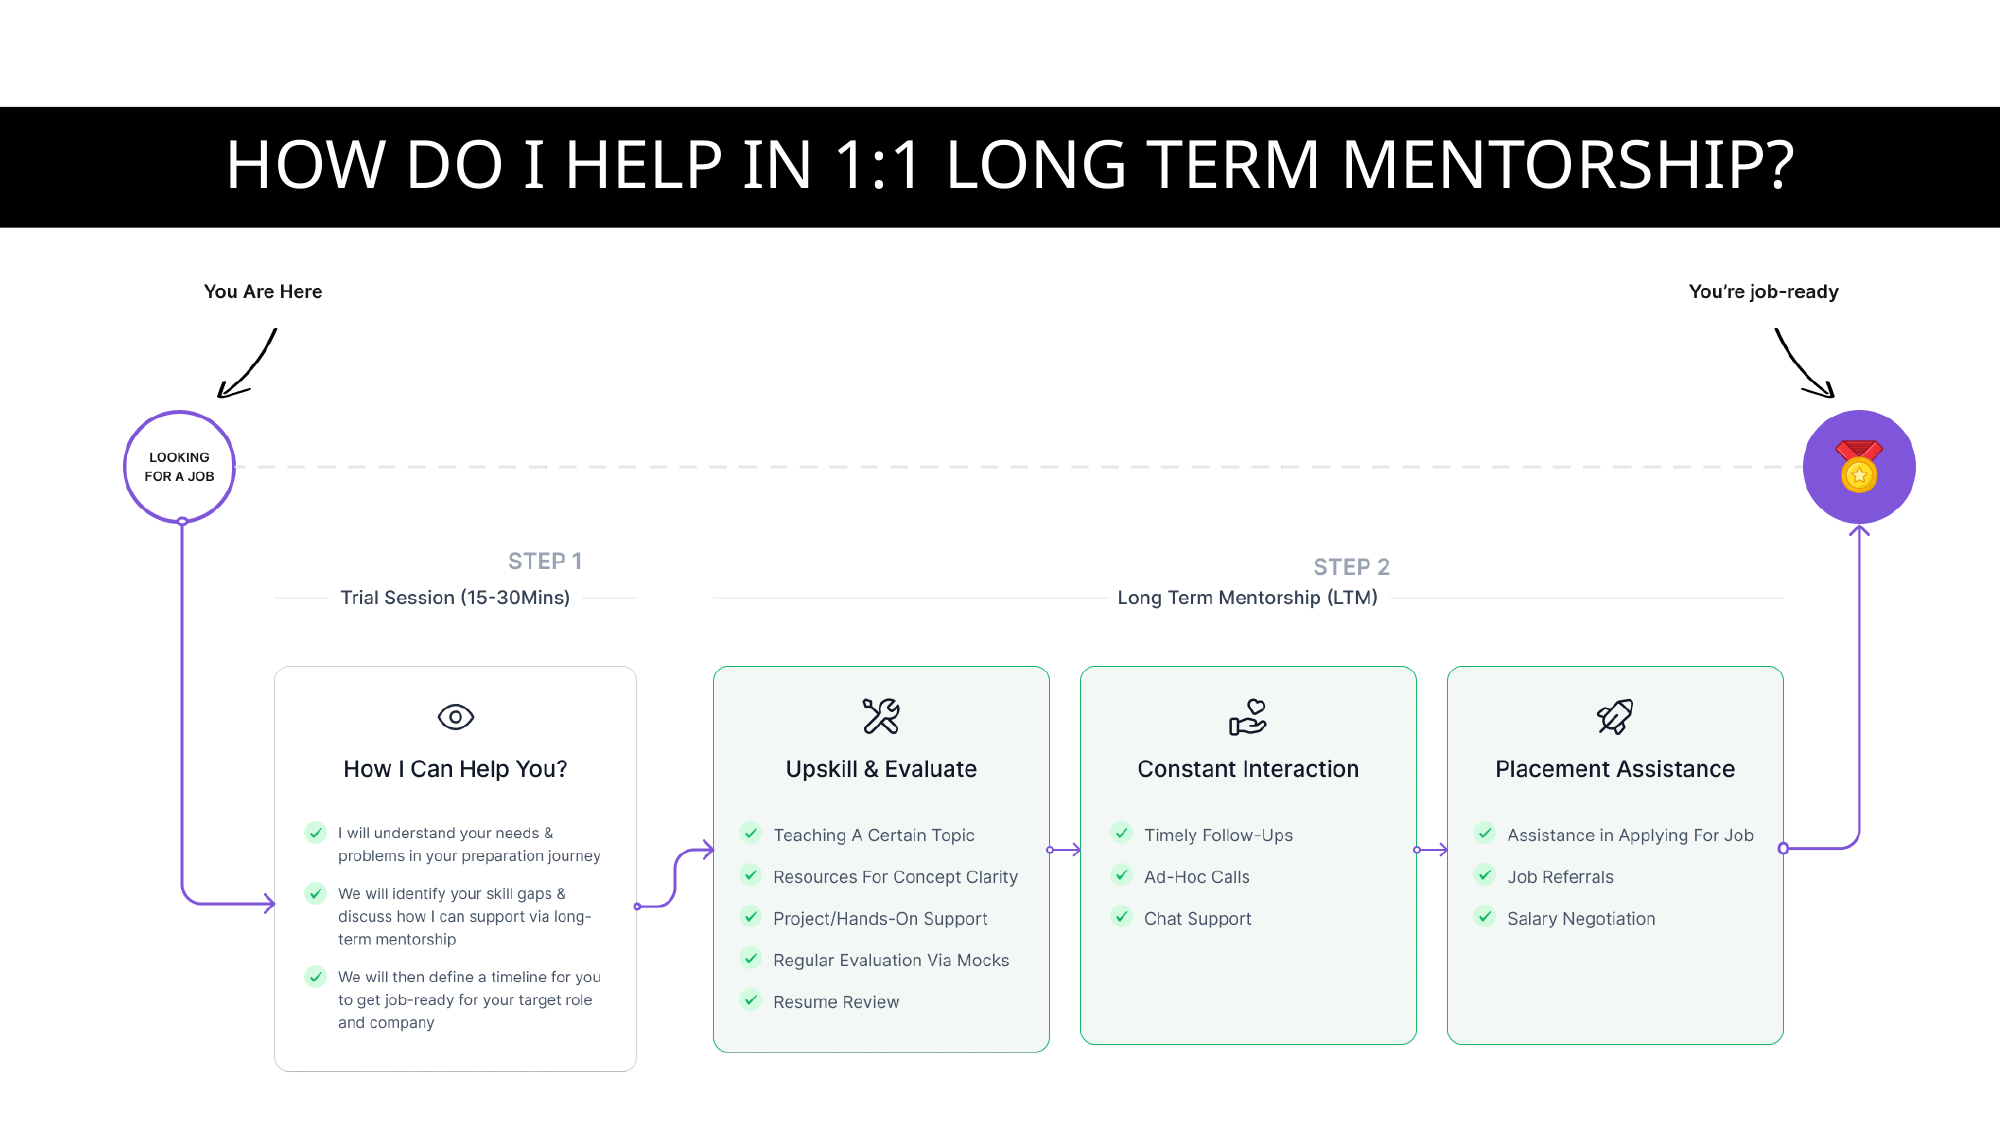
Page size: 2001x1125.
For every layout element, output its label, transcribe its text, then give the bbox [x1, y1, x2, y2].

title HOW DO I HELP IN 1:1 LONG TERM MENTORSHIP? [91, 105, 1931, 228]
text_box [0, 105, 91, 229]
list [83, 228, 1938, 1125]
text_box [1931, 105, 2000, 229]
